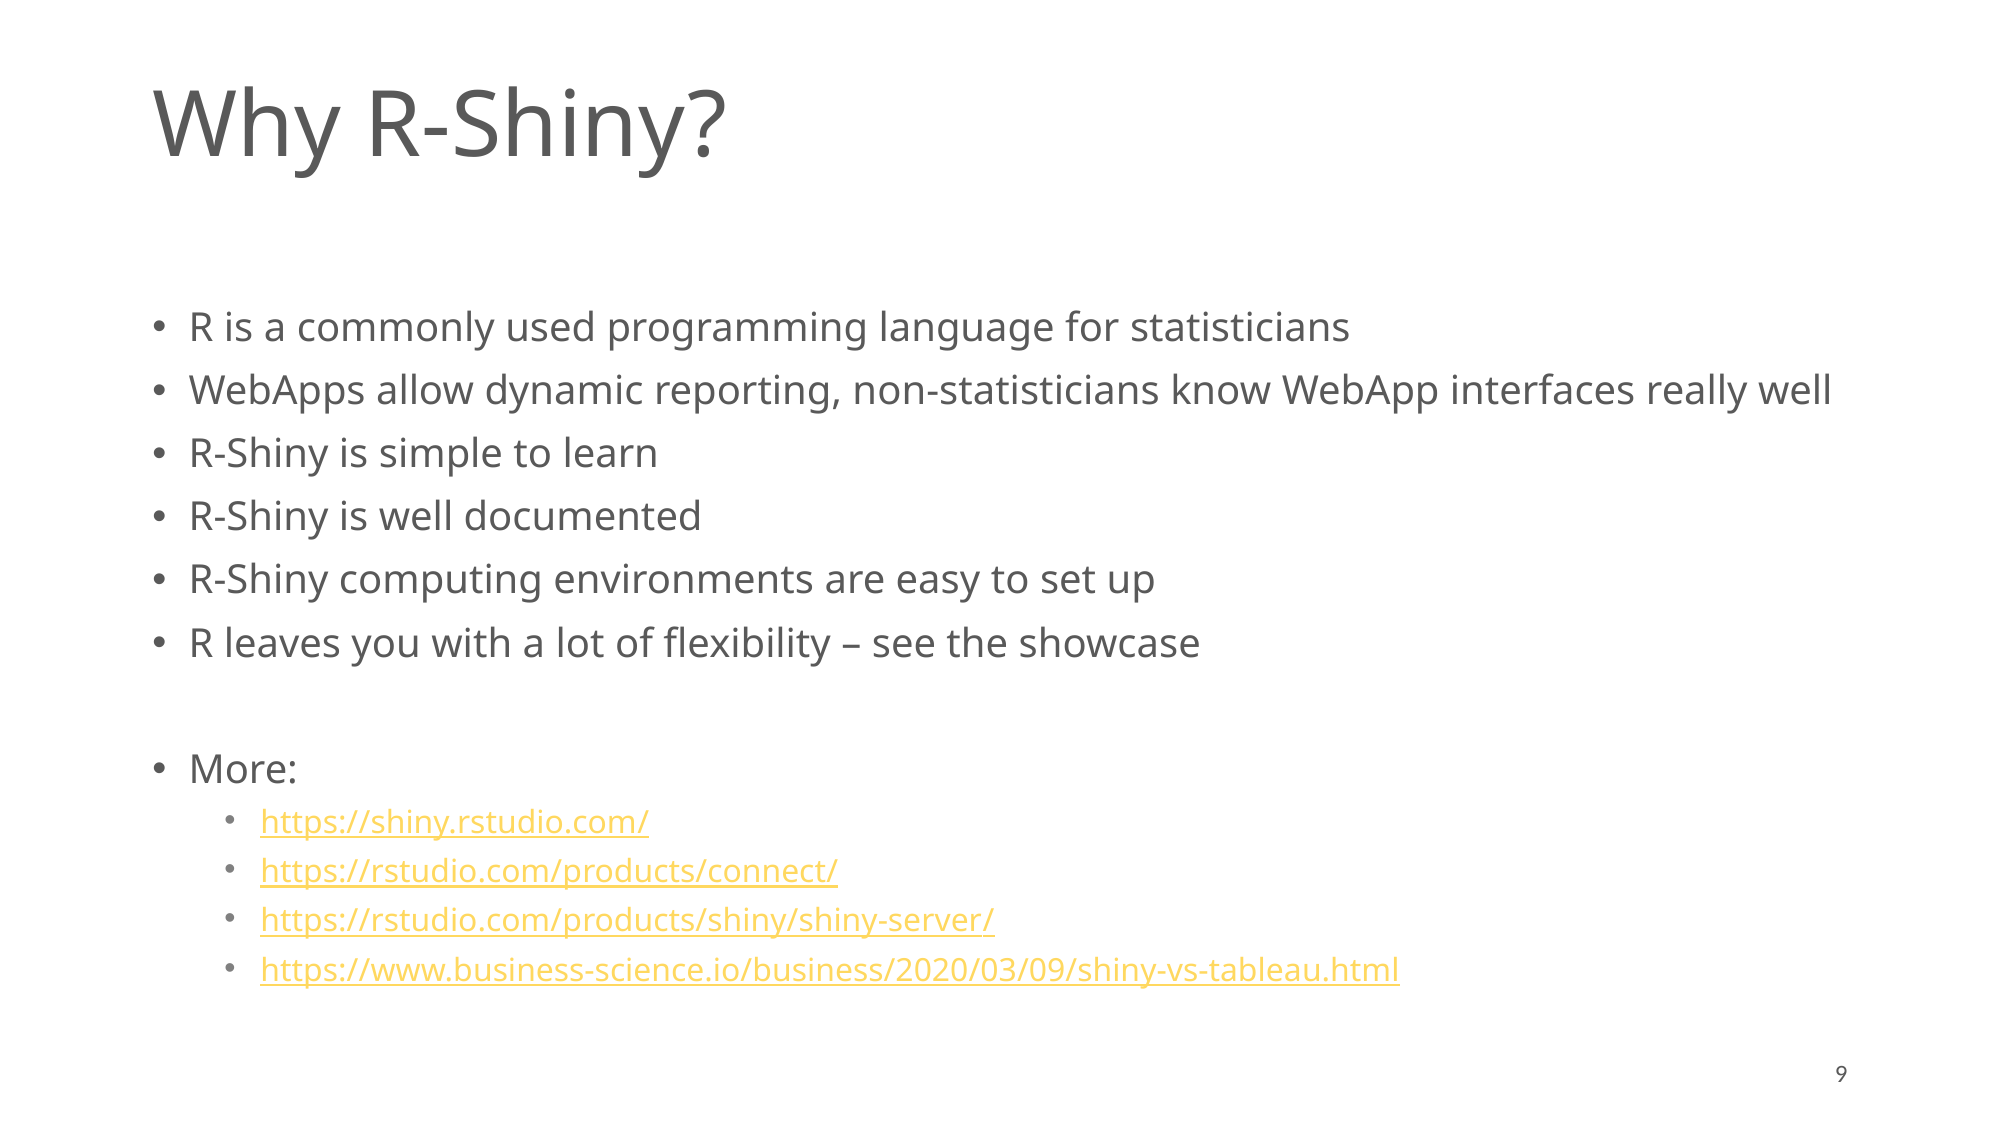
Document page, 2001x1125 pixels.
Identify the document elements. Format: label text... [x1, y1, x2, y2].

slide_number 9 [1412, 1042, 1863, 1103]
list R is a commonly used programming language for statisticians WebApps allow dynamic reporting, non-statisticians know WebApp interfaces really well R-Shiny is simple to learn R-Shiny is well documented R-Shiny computing environments are easy to set up R leaves you with a lot of flexibility – see the showcase More: https://shiny.rstudio.com/ https://rstudio.com/products/connect/ https://rstudio.com/products/shiny/shiny-server/ https://www.business-science.io/business/2020/03/09/shiny-vs-tableau.html [137, 299, 1863, 1014]
title Why R-Shiny? [137, 59, 1863, 195]
